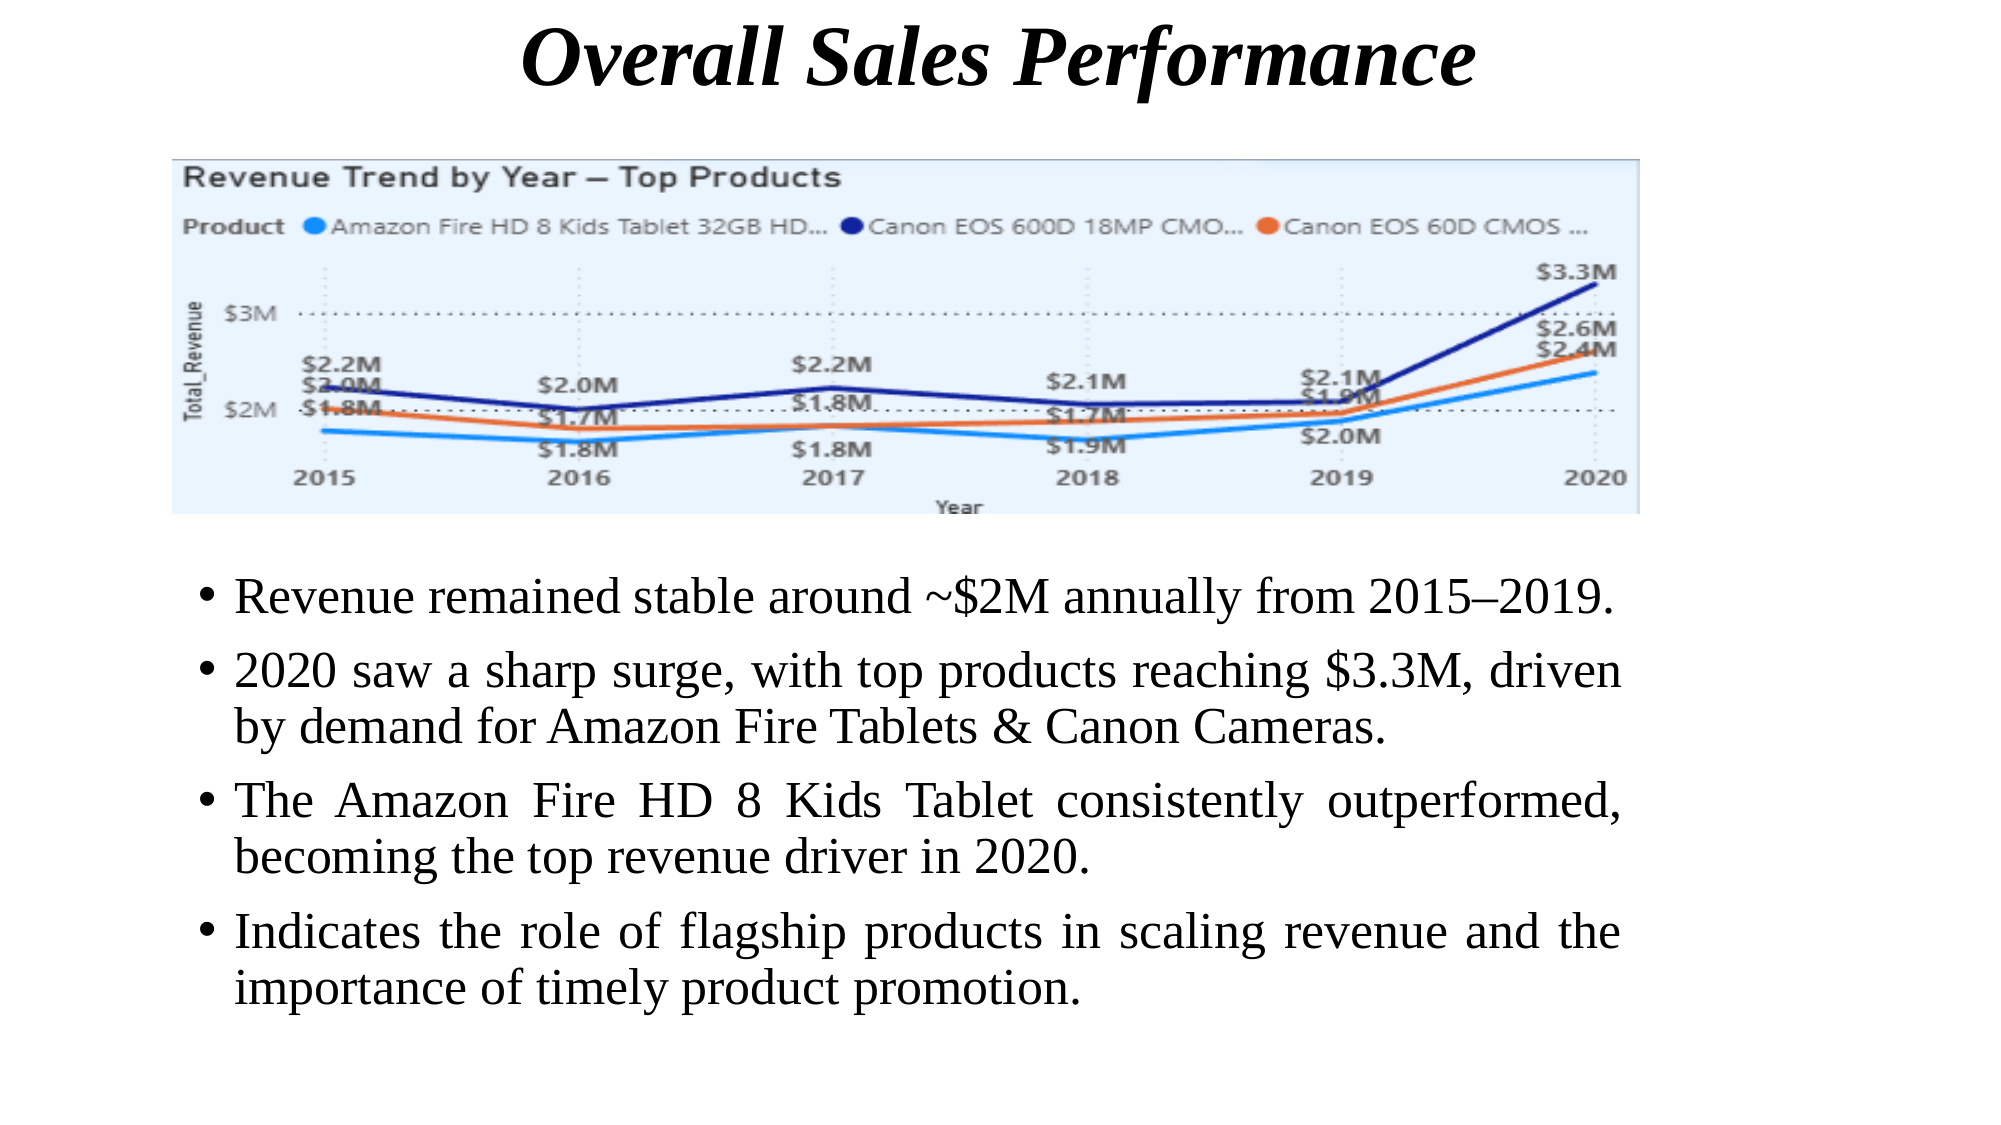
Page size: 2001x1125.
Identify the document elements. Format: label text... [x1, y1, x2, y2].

picture [172, 159, 1640, 514]
title Overall Sales Performance [137, 3, 1863, 112]
list Revenue remained stable around ~$2M annually from 2015–2019. 2020 saw a sharp surge, with top products reaching $3.3M, driven by demand for Amazon Fire Tablets & Canon Cameras. The Amazon Fire HD 8 Kids Tablet consistently outperformed, becoming the top revenue driver in 2020. Indicates the role of flagship products in scaling revenue and the importance of timely product promotion. [183, 561, 1640, 1063]
